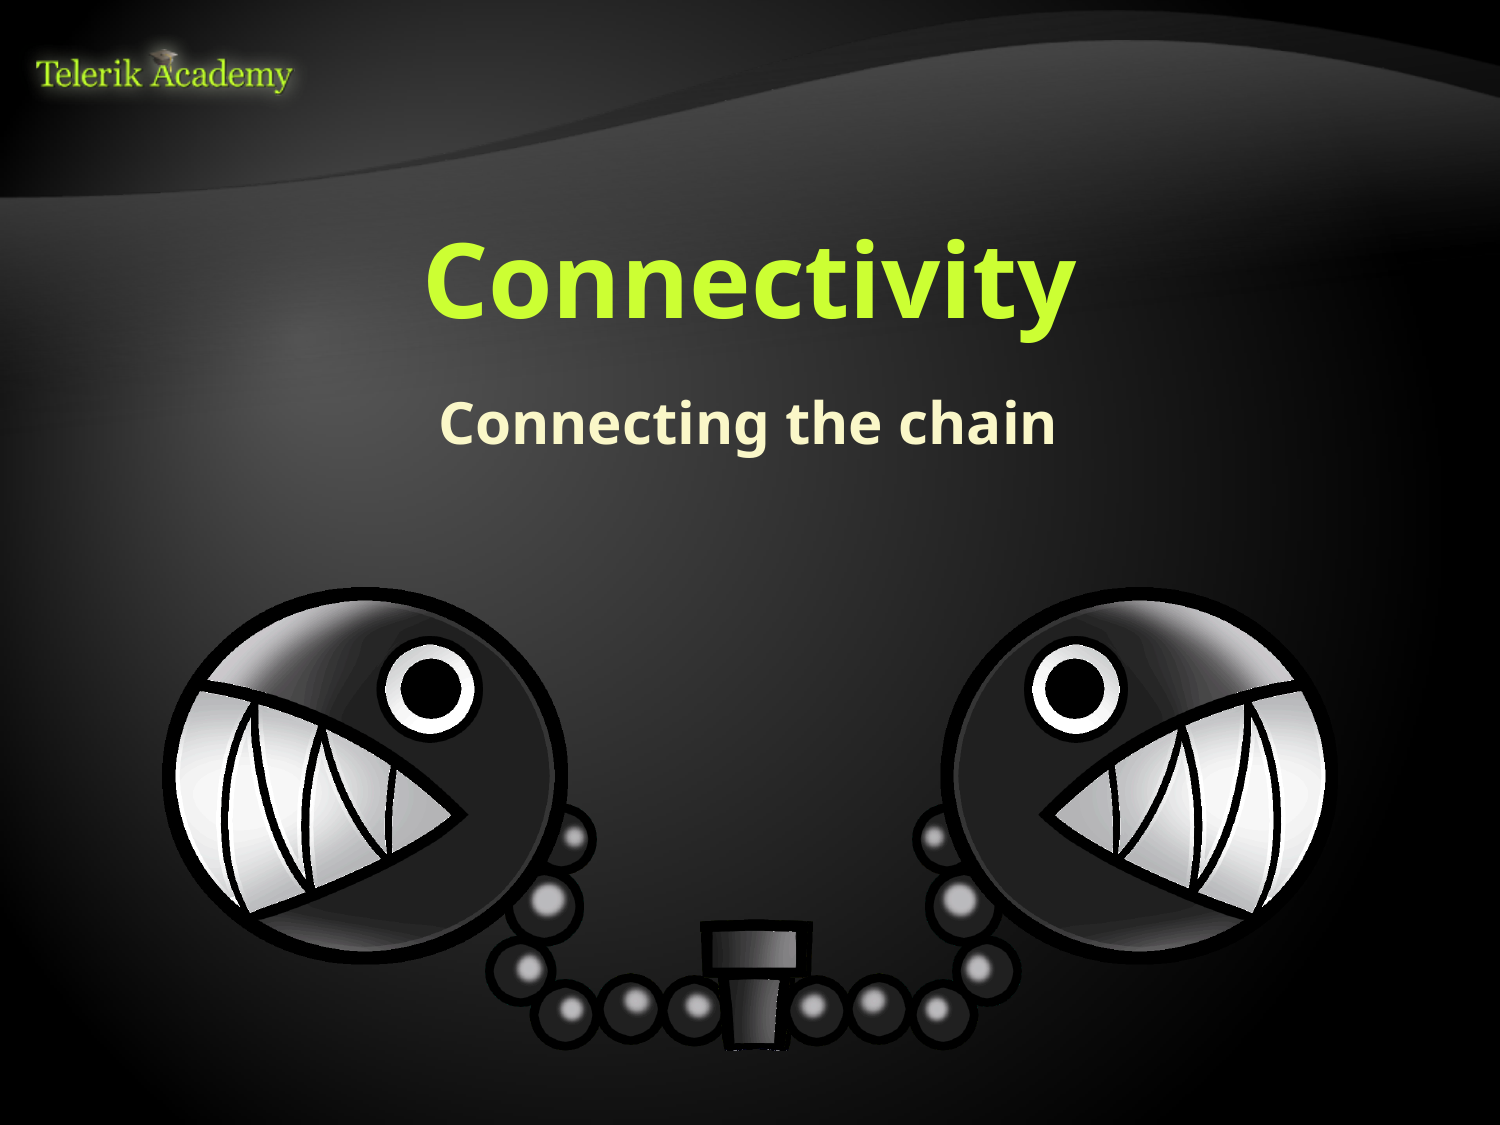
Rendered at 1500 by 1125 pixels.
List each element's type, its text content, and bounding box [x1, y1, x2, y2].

subtitle Connecting the chain [87, 375, 1410, 469]
picture [0, 0, 1500, 1125]
title Connectivity [99, 224, 1400, 338]
